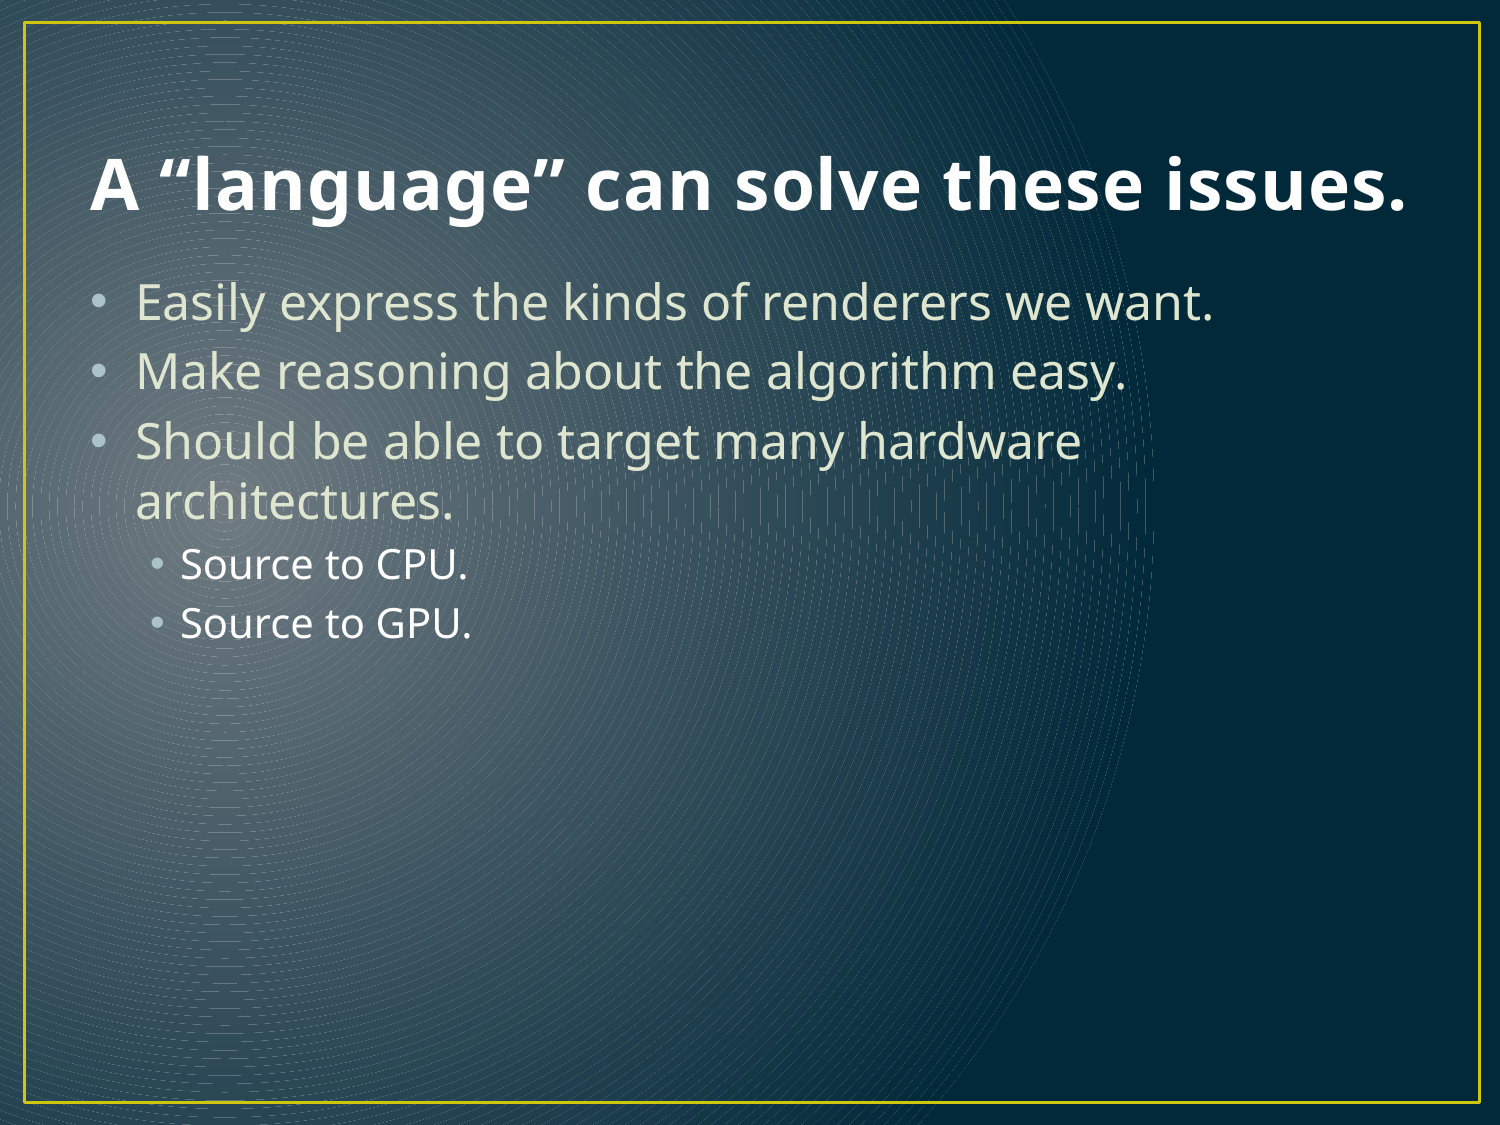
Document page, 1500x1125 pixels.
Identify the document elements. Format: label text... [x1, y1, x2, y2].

list Easily express the kinds of renderers we want. Make reasoning about the algorithm easy. Should be able to target many hardware architectures. Source to CPU. Source to GPU. [75, 262, 1425, 1005]
title A “language” can solve these issues. [75, 45, 1425, 233]
